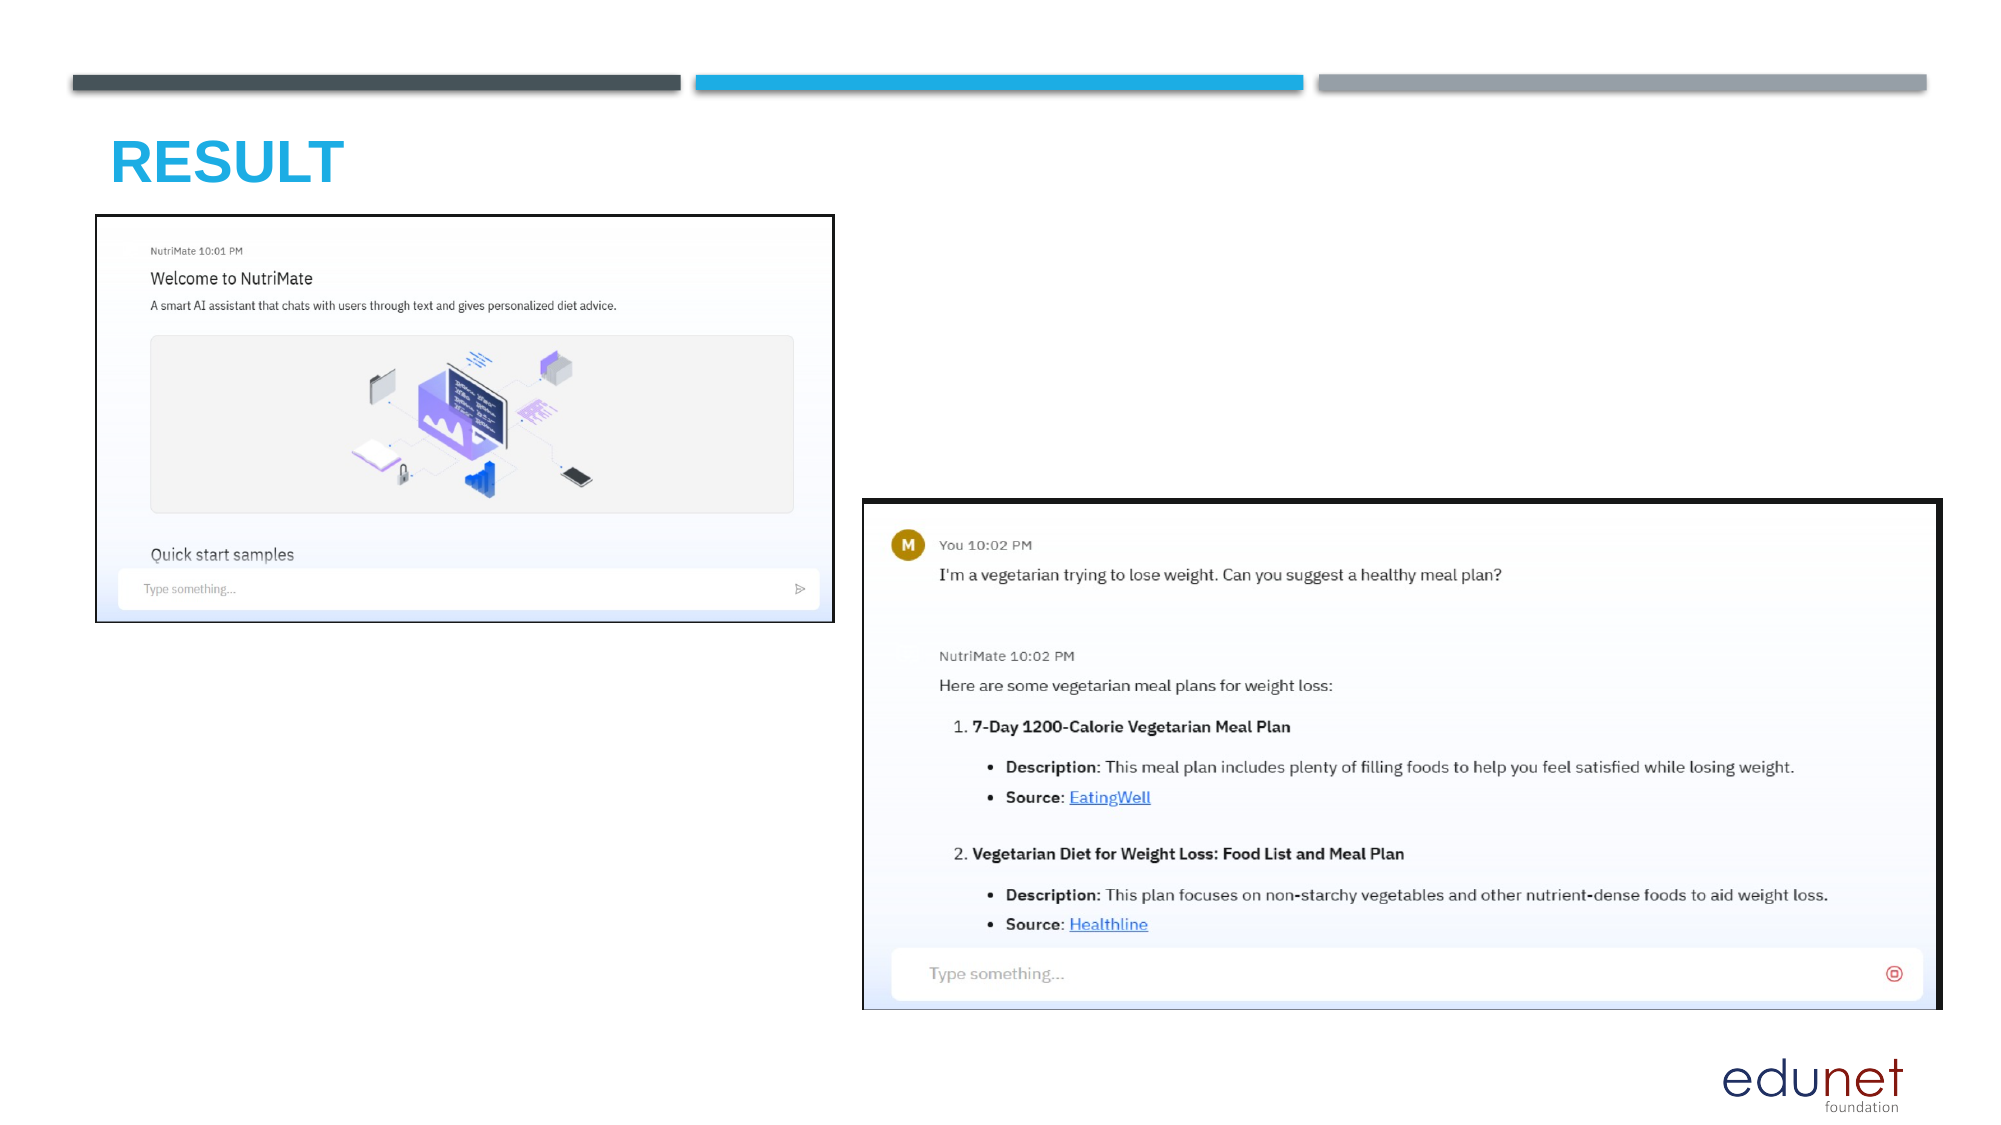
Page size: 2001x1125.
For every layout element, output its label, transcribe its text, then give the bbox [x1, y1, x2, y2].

picture [861, 497, 1943, 1011]
title Result [95, 115, 1905, 203]
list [94, 213, 836, 624]
picture [1719, 1056, 1905, 1116]
